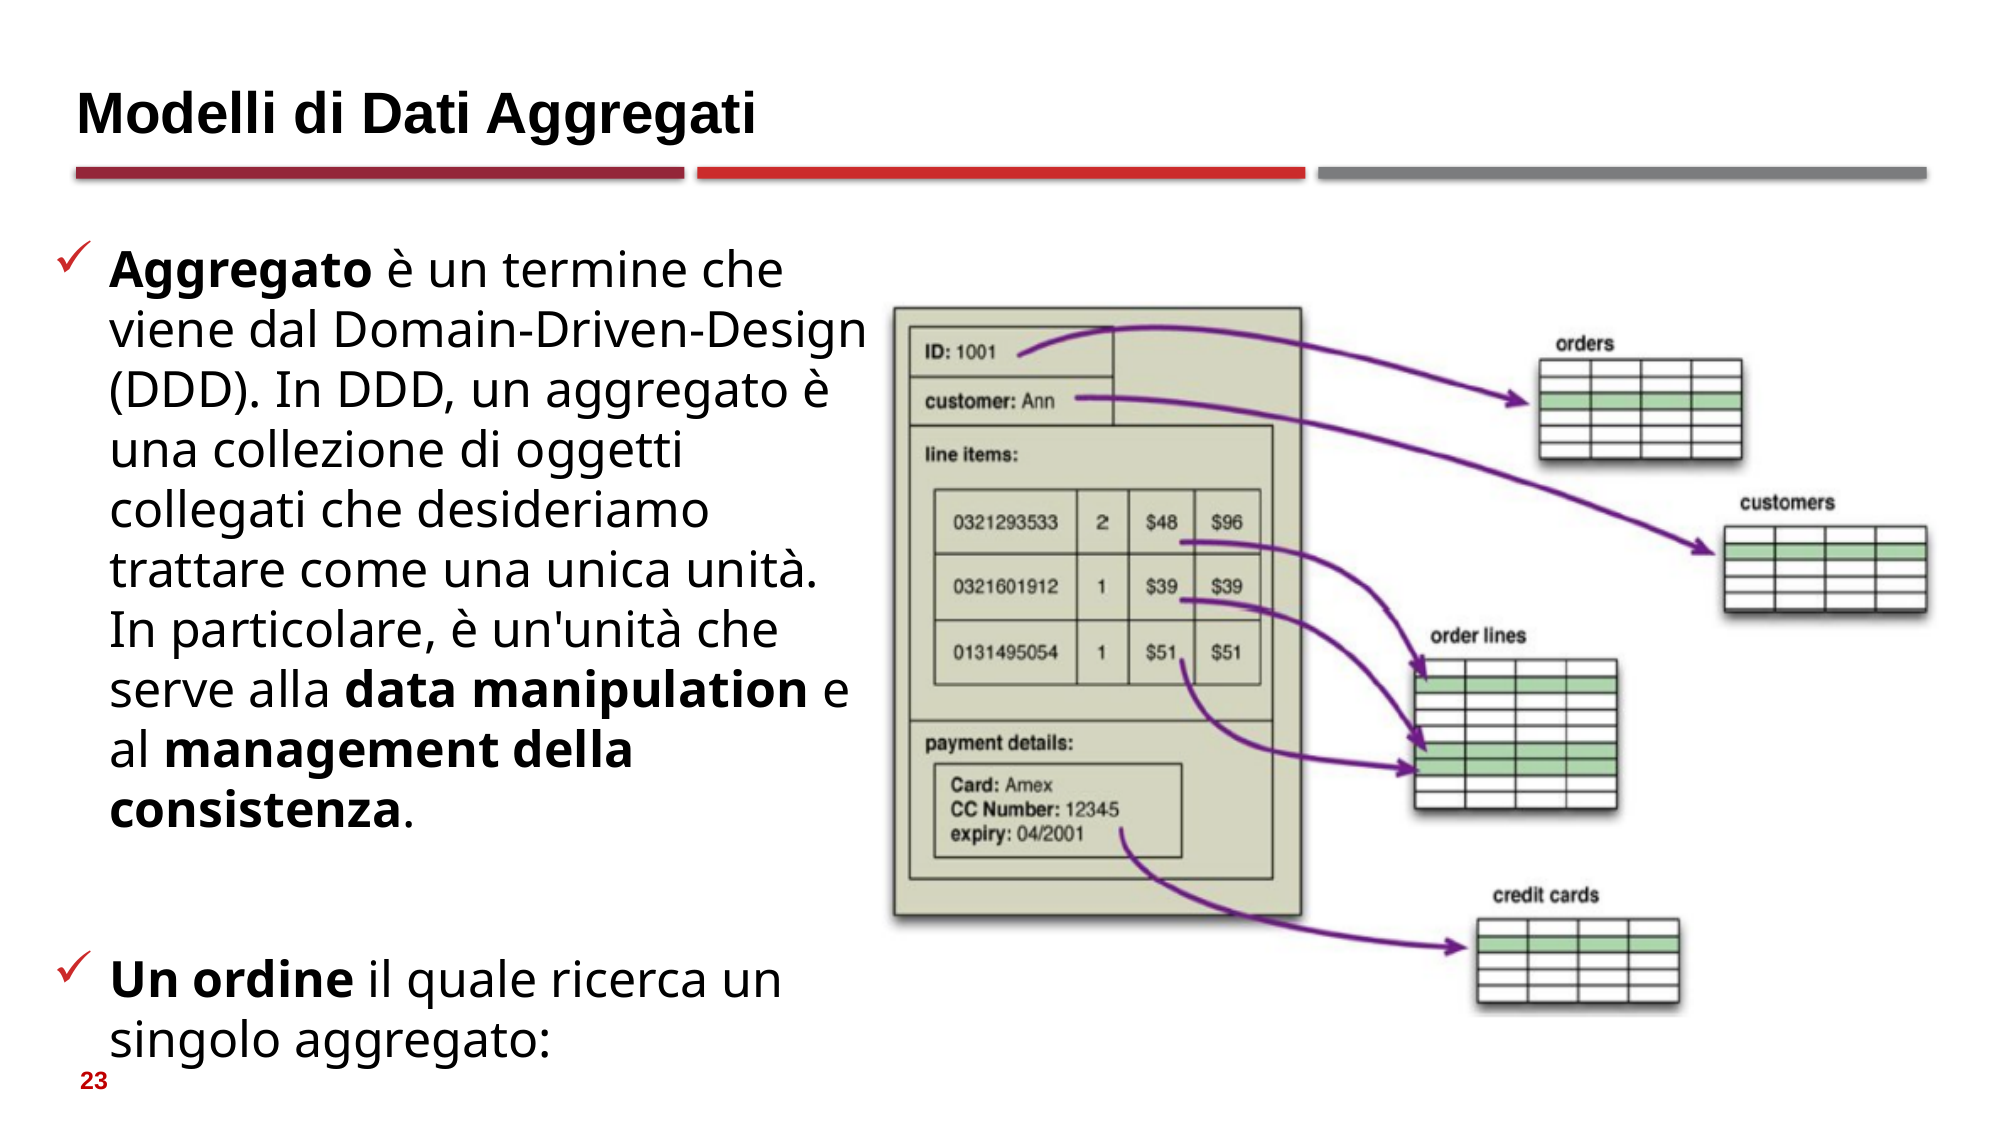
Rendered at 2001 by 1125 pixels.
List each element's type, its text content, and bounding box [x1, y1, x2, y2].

list Aggregato è un termine che viene dal Domain-Driven-Design (DDD). In DDD, un aggregato è una collezione di oggetti collegati che desideriamo trattare come una unica unità. In particolare, è un'unità che serve alla data manipulation e al management della consistenza. Un ordine il quale ricerca un singolo aggregato: [53, 237, 870, 958]
title Modelli di Dati Aggregati [76, 0, 1926, 146]
picture [869, 287, 1948, 1024]
slide_number 23 [53, 1049, 136, 1110]
